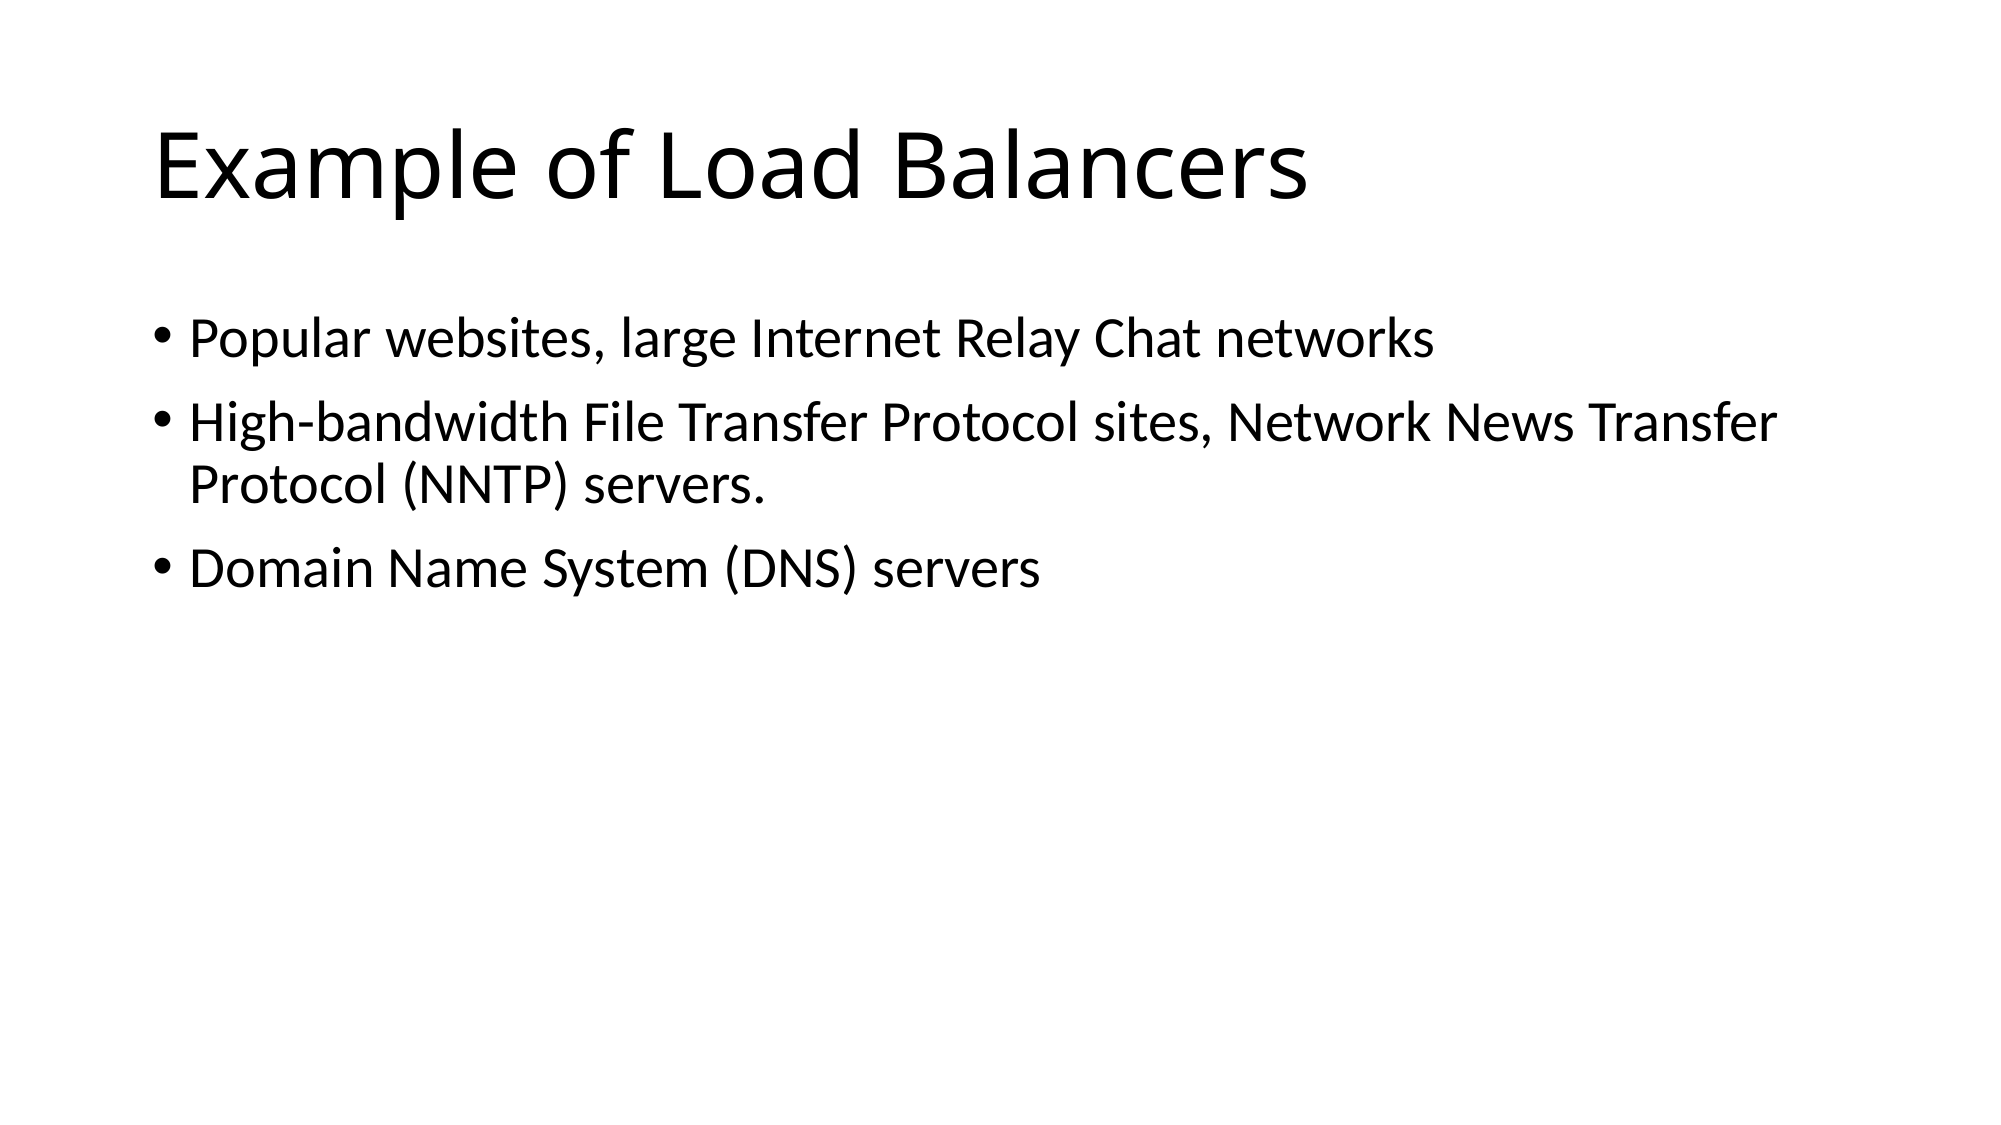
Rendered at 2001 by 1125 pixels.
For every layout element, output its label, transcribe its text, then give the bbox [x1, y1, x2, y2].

title Example of Load Balancers [137, 59, 1863, 278]
list Popular websites, large Internet Relay Chat networks High-bandwidth File Transfer Protocol sites, Network News Transfer Protocol (NNTP) servers. Domain Name System (DNS) servers [137, 299, 1863, 1014]
